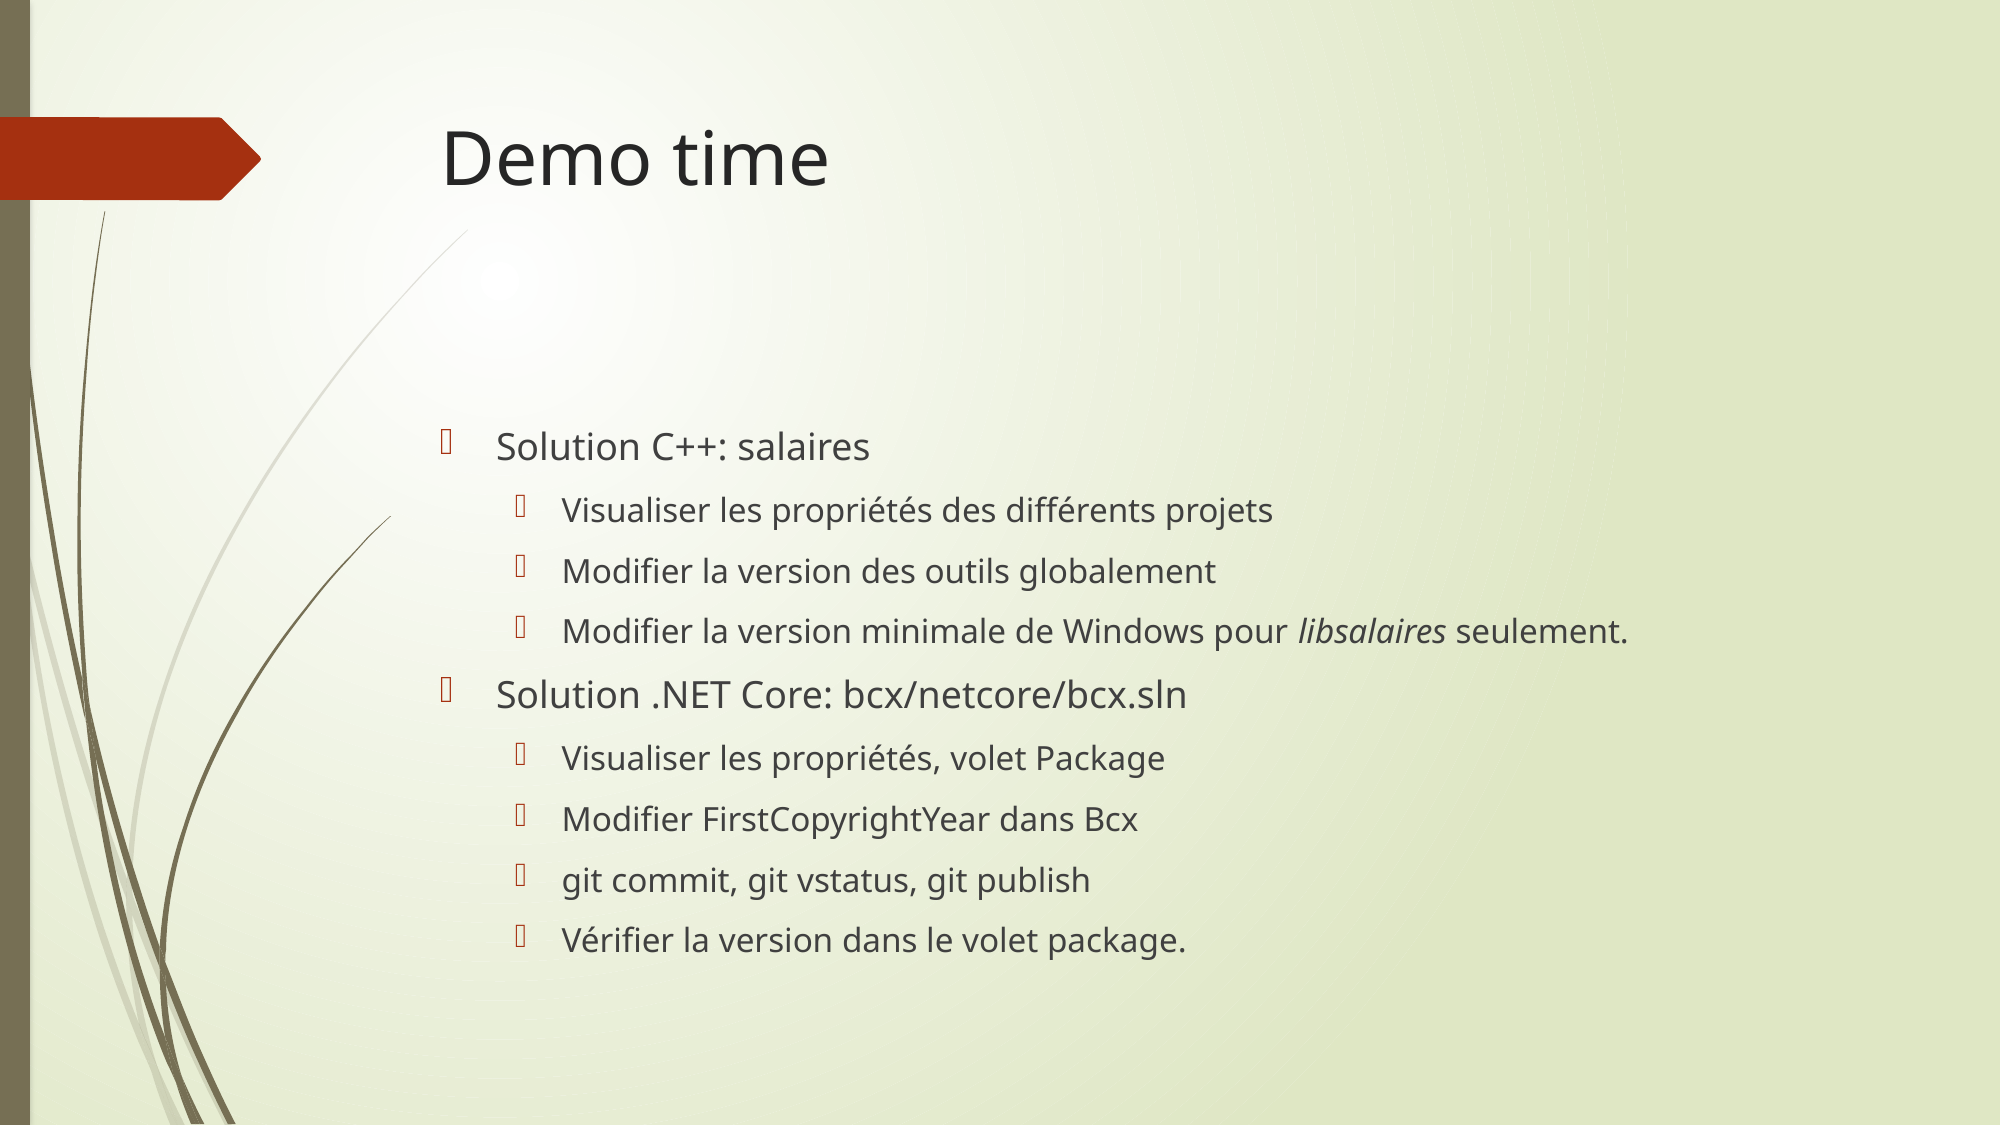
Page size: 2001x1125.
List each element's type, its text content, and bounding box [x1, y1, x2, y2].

list Solution C++: salaires Visualiser les propriétés des différents projets Modifier la version des outils globalement Modifier la version minimale de Windows pour libsalaires seulement. Solution .NET Core: bcx/netcore/bcx.sln Visualiser les propriétés, volet Package Modifier FirstCopyrightYear dans Bcx git commit, git vstatus, git publish Vérifier la version dans le volet package. [424, 350, 1888, 970]
title Demo time [425, 102, 1888, 313]
